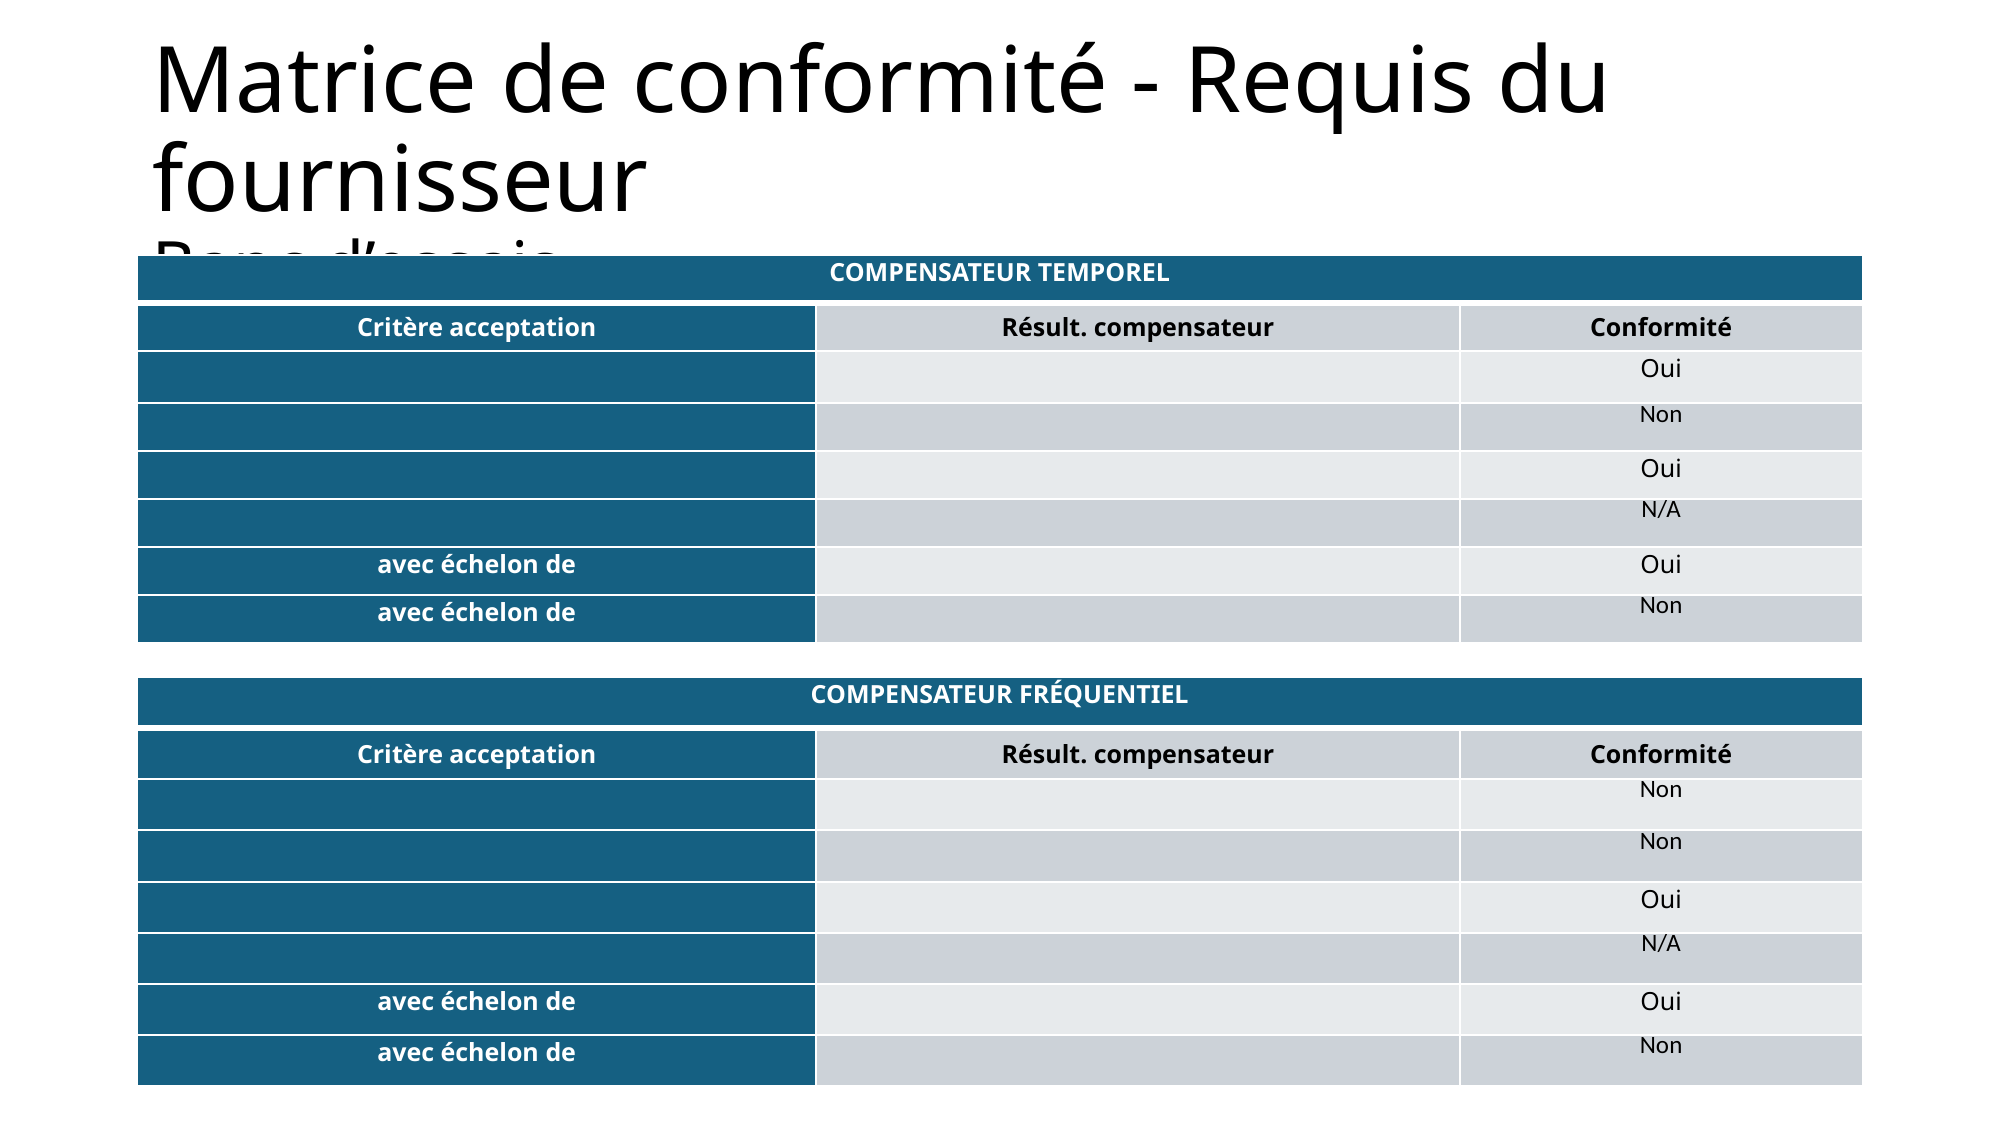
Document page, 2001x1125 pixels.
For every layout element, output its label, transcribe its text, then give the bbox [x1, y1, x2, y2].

title Matrice de conformité - Requis du fournisseur Banc d’essais [137, 59, 1863, 254]
